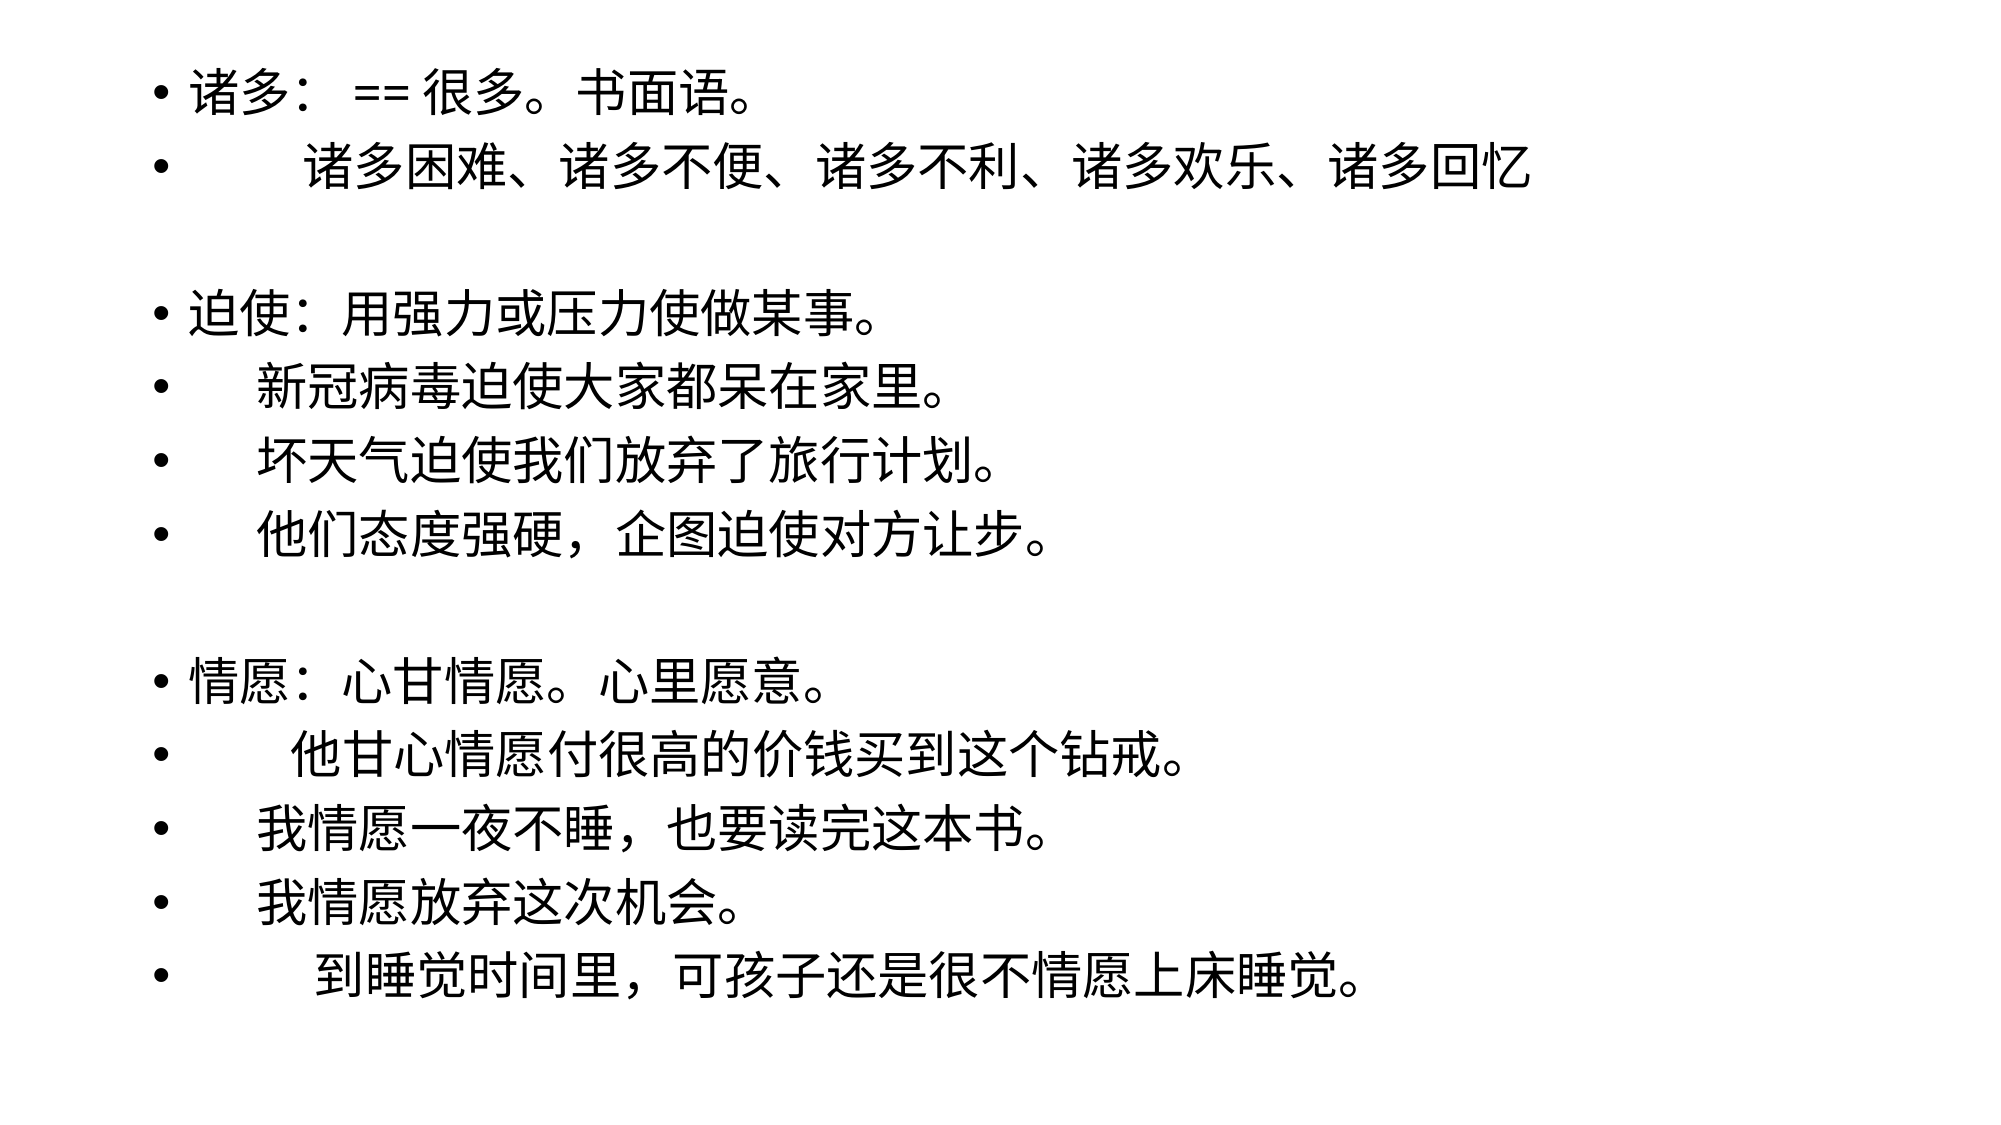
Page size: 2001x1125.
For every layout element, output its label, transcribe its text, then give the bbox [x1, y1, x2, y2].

list 诸多：==很多。书面语。 诸多困难、诸多不便、诸多不利、诸多欢乐、诸多回忆 迫使：用强力或压力使做某事。 新冠病毒迫使大家都呆在家里。 坏天气迫使我们放弃了旅行计划。 他们态度强硬，企图迫使对方让步。 情愿：心甘情愿。心里愿意。 他甘心情愿付很高的价钱买到这个钻戒。 我情愿一夜不睡，也要读完这本书。 我情愿放弃这次机会。 到睡觉时间里，可孩子还是很不情愿上床睡觉。 [137, 59, 1863, 1014]
